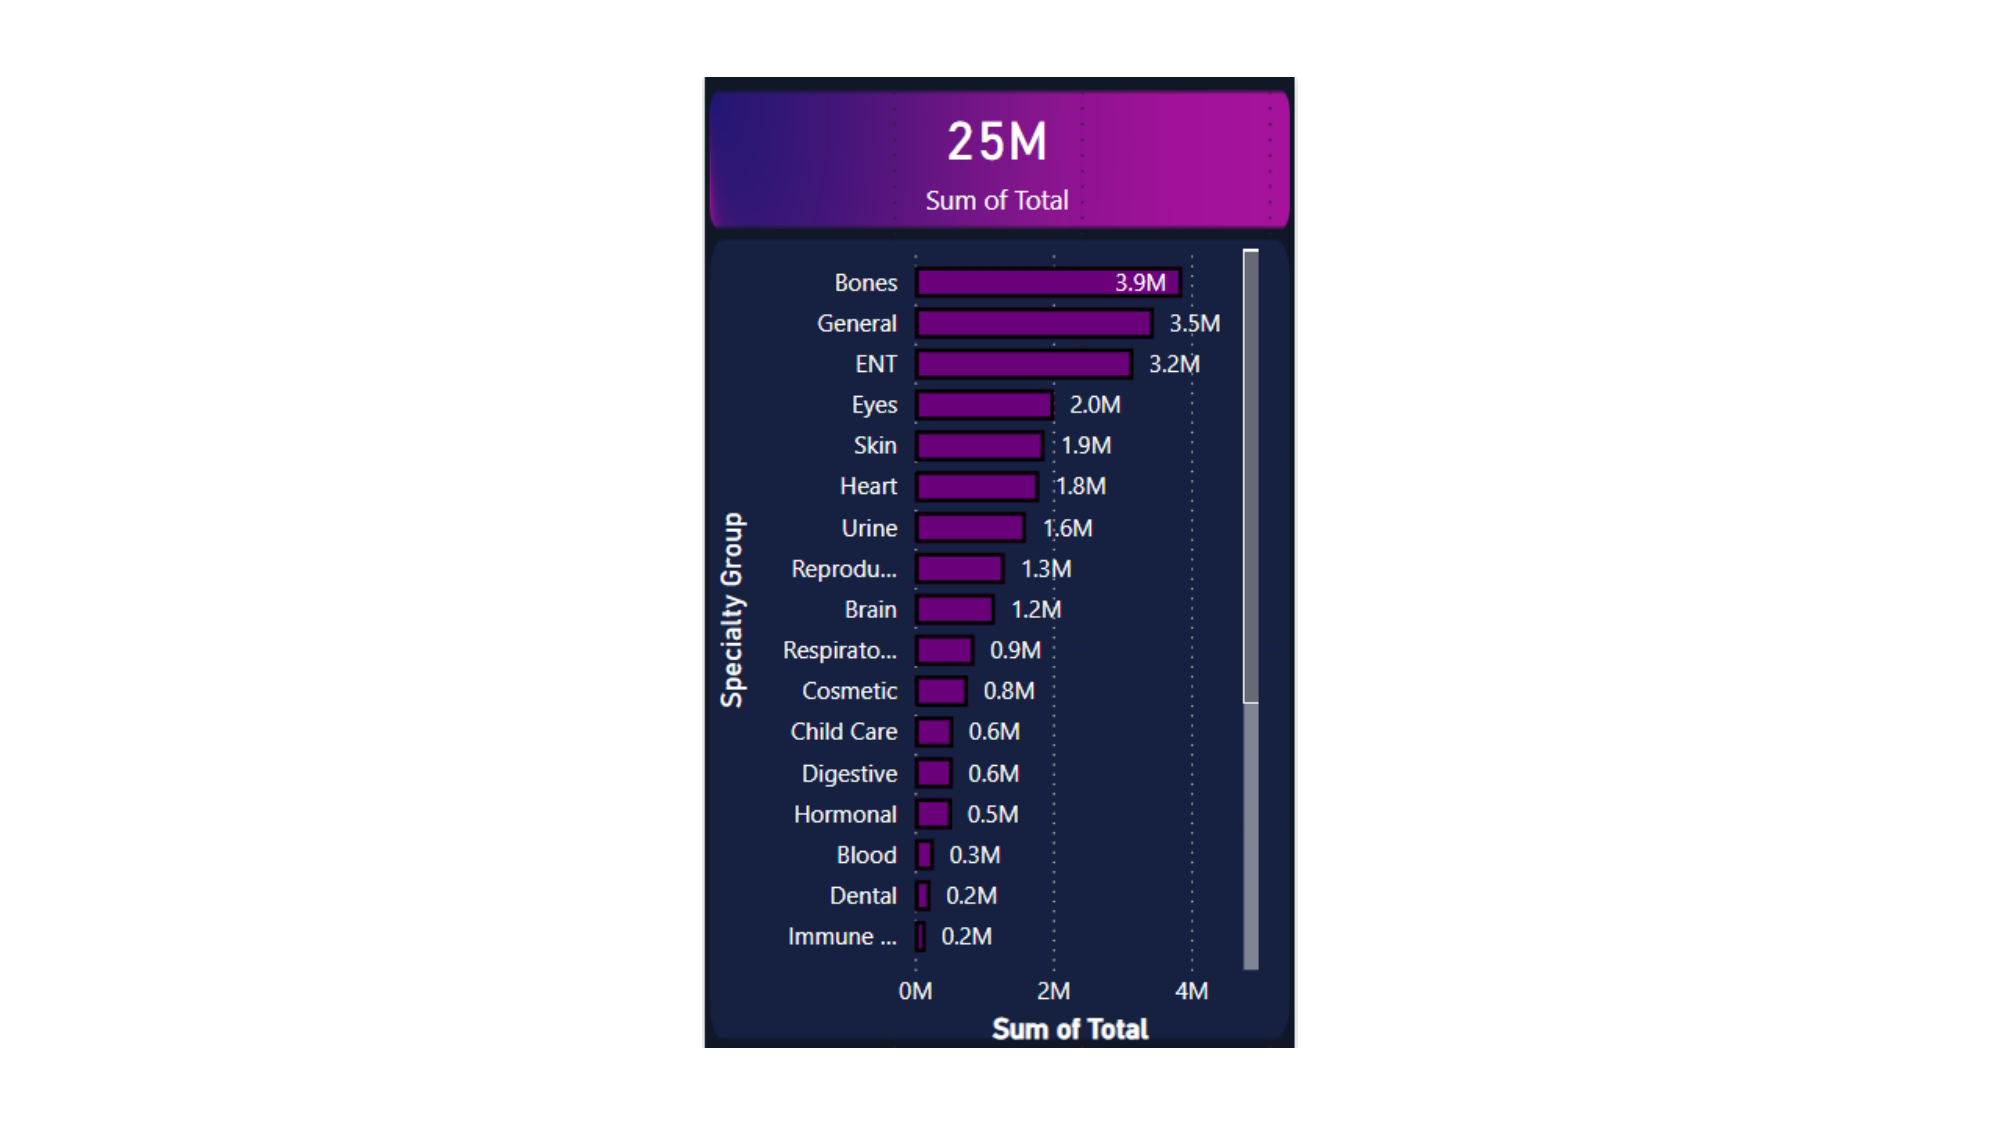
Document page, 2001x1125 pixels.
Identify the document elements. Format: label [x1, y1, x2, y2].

picture [702, 77, 1298, 1048]
